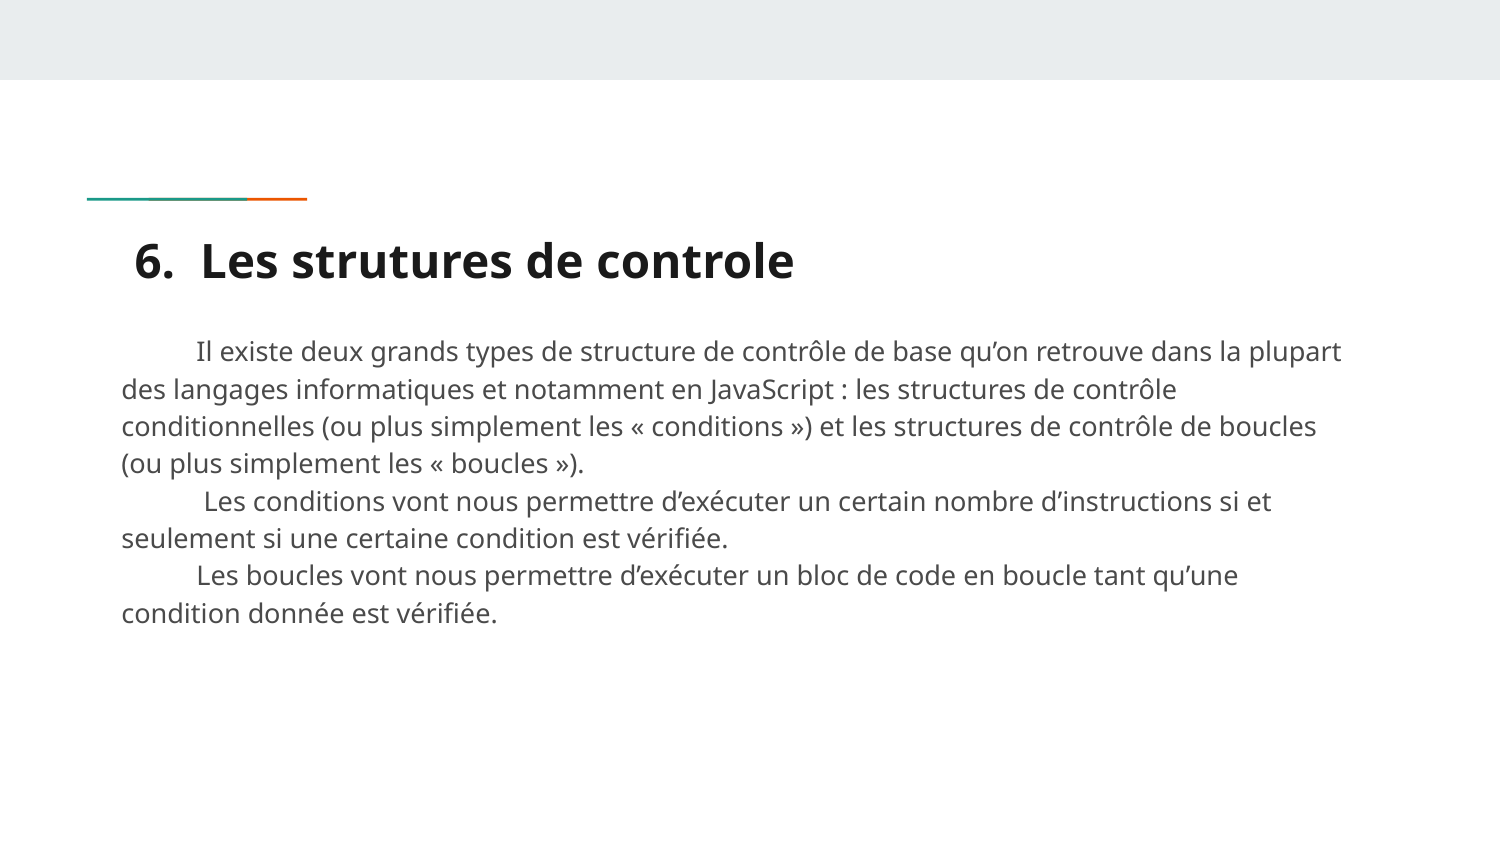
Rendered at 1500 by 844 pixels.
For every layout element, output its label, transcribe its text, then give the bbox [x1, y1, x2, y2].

title 6. Les strutures de controle [119, 216, 1461, 305]
list Il existe deux grands types de structure de contrôle de base qu’on retrouve dans la plupart des langages informatiques et notamment en JavaScript : les structures de contrôle conditionnelles (ou plus simplement les « conditions ») et les structures de contrôle de boucles (ou plus simplement les « boucles »). Les conditions vont nous permettre d’exécuter un certain nombre d’instructions si et seulement si une certaine condition est vérifiée. Les boucles vont nous permettre d’exécuter un bloc de code en boucle tant qu’une condition donnée est vérifiée. [106, 282, 1368, 735]
